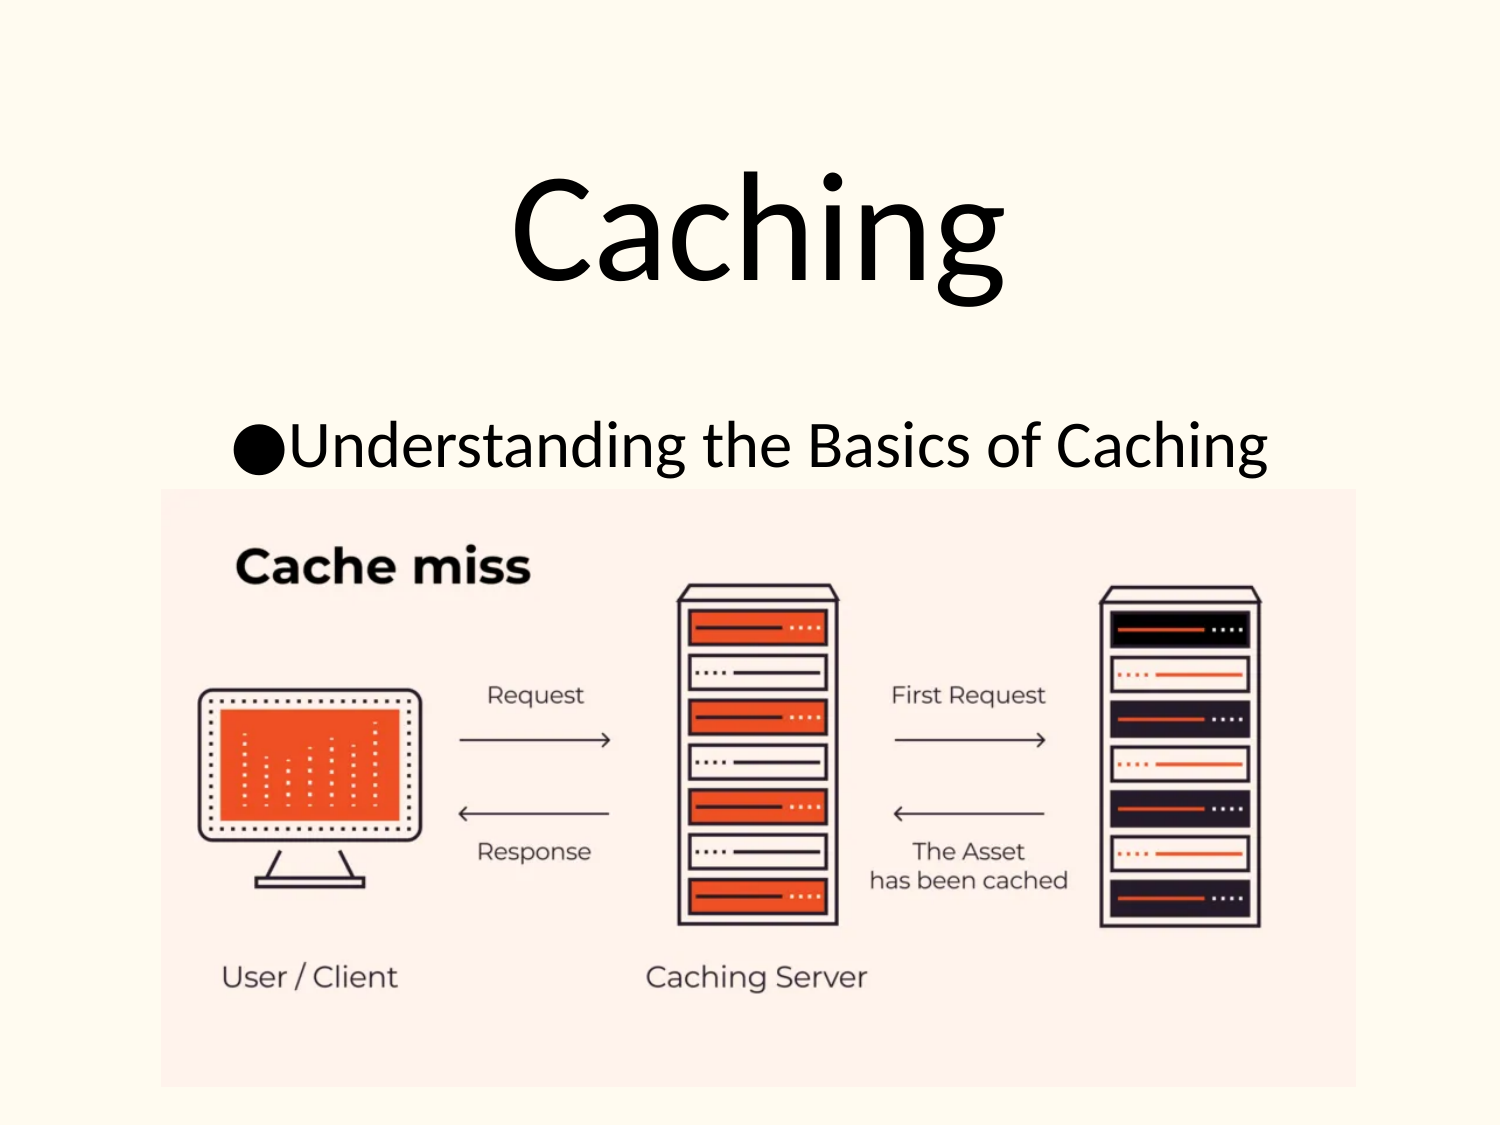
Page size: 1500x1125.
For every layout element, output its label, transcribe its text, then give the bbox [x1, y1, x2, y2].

title Caching [83, 124, 1434, 312]
picture [161, 488, 1356, 1087]
list Understanding the Basics of Caching [75, 381, 1425, 1035]
